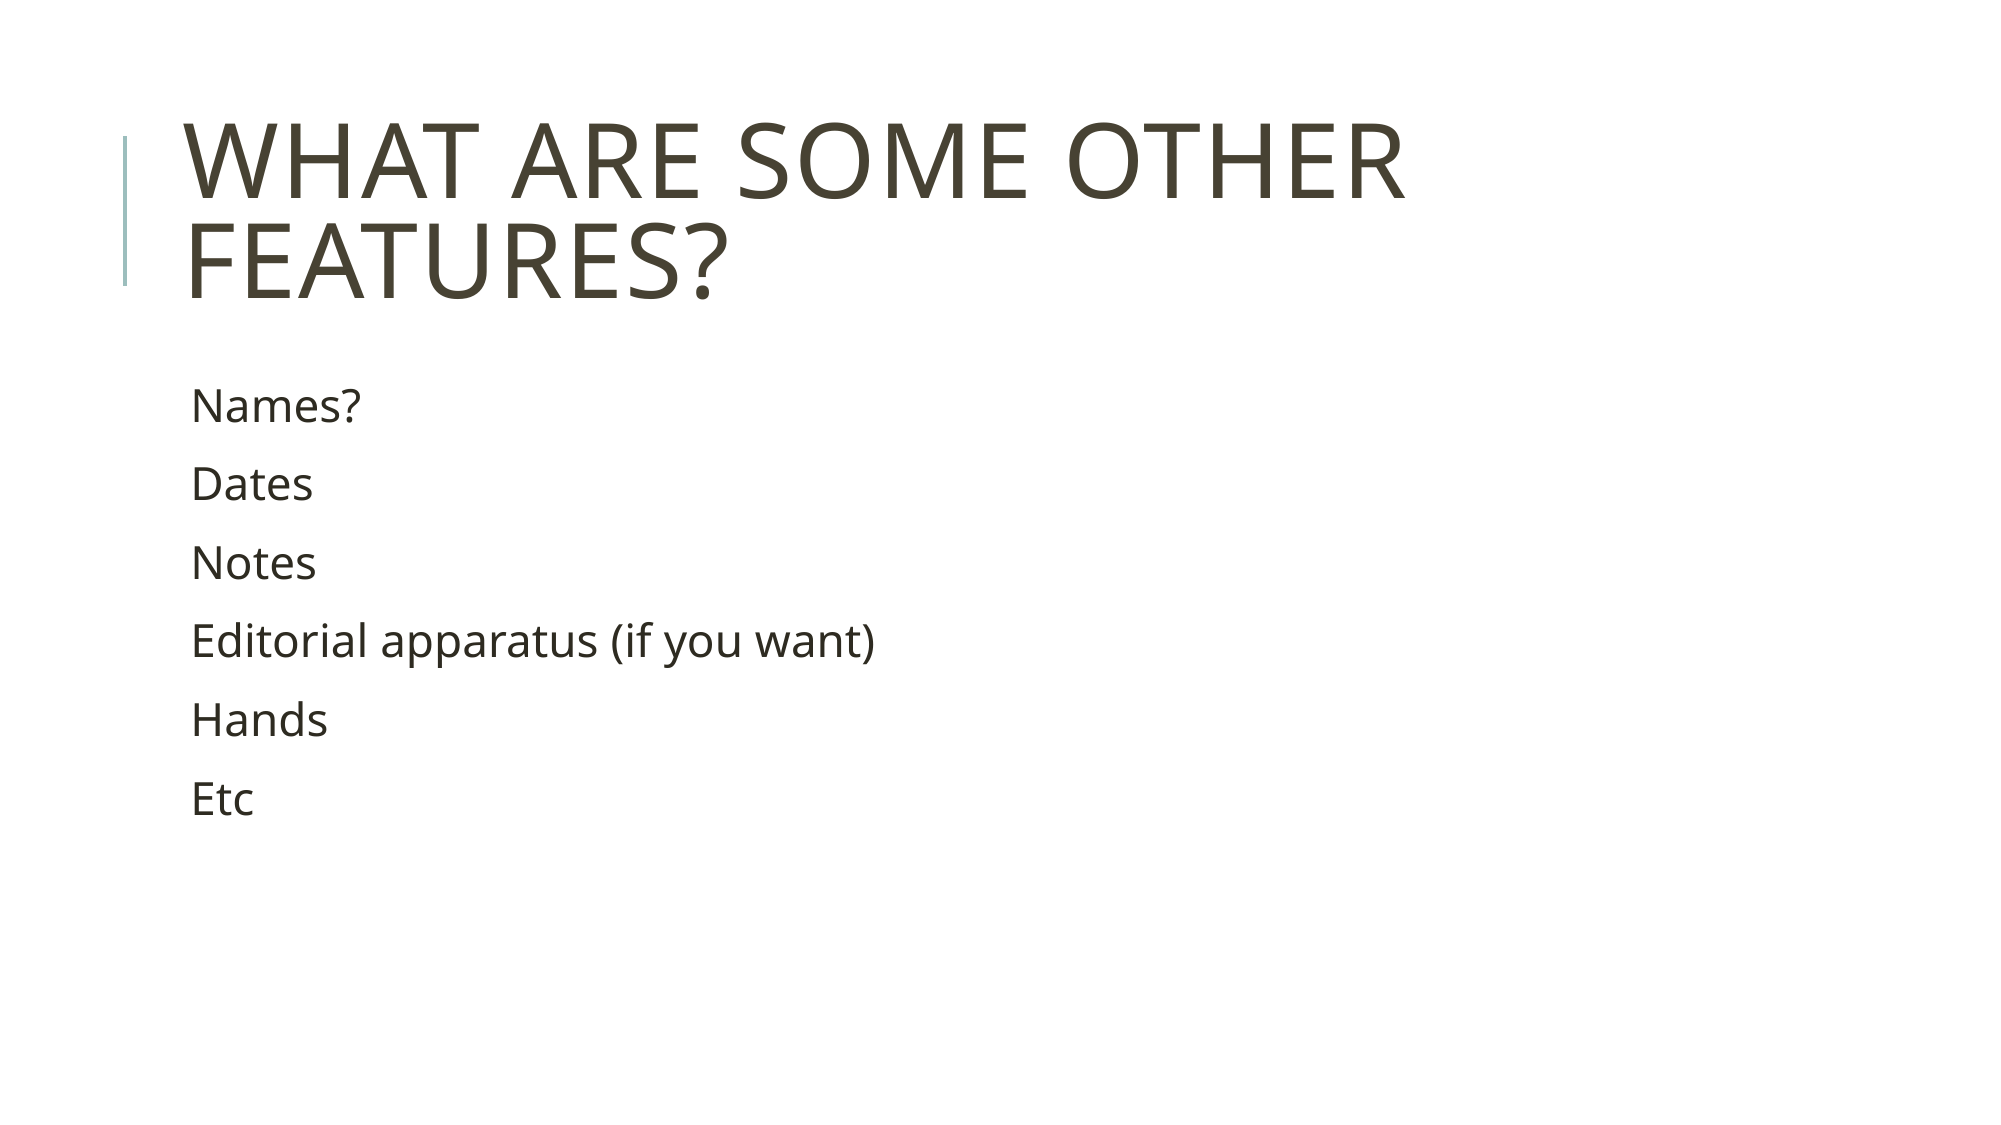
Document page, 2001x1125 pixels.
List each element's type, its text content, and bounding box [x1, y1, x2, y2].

title What are some other features? [168, 96, 1763, 342]
list Names? Dates Notes Editorial apparatus (if you want) Hands Etc [168, 375, 1763, 1035]
